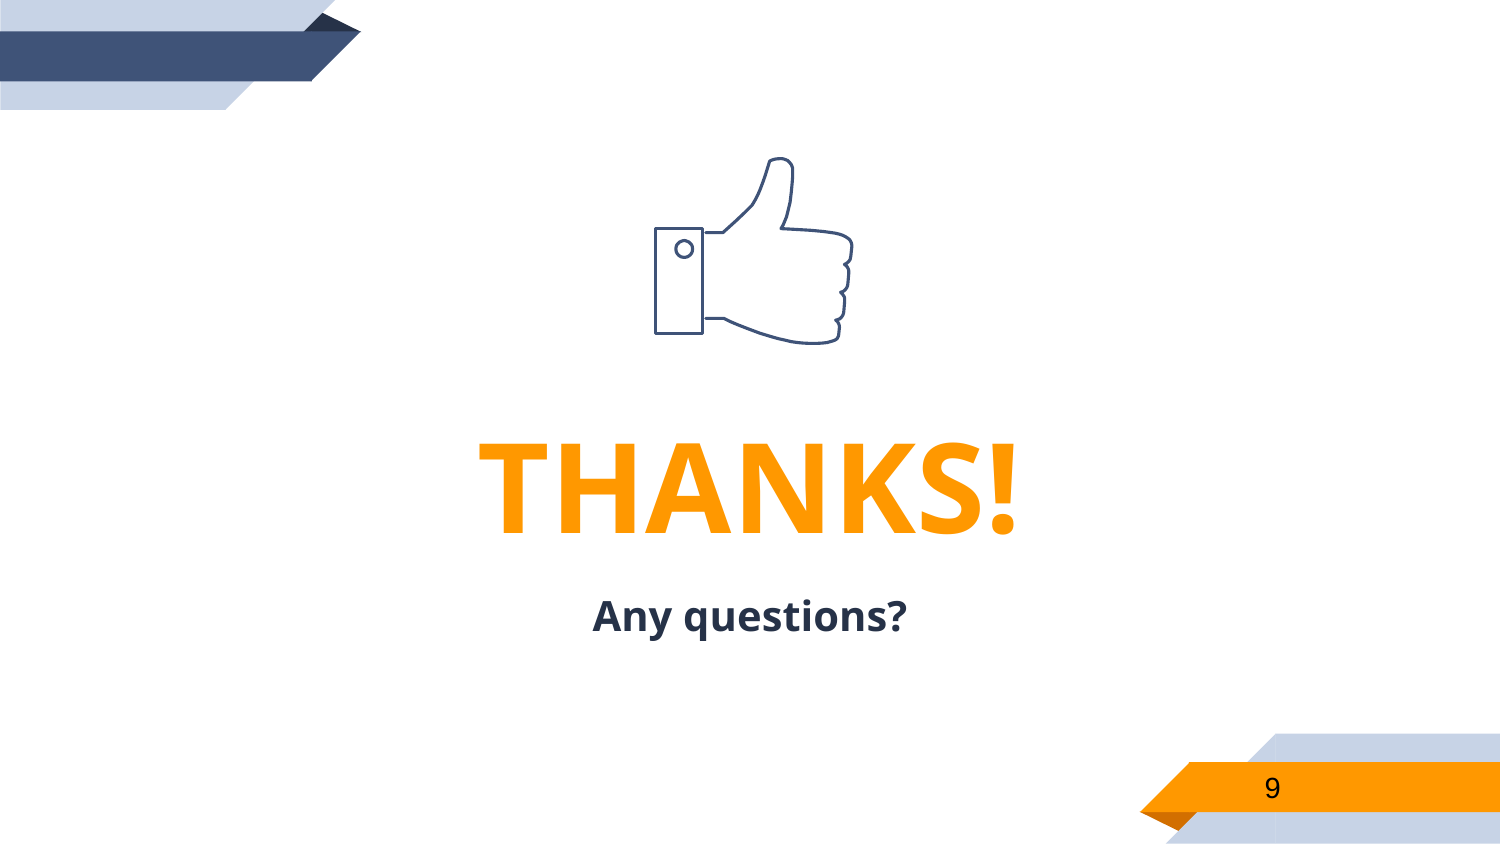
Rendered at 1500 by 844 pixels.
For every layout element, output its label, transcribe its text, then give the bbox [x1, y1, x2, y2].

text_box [655, 158, 853, 344]
subtitle Any questions? [209, 529, 1291, 750]
title THANKS! [209, 387, 1291, 529]
slide_number ‹#› [1249, 760, 1494, 813]
